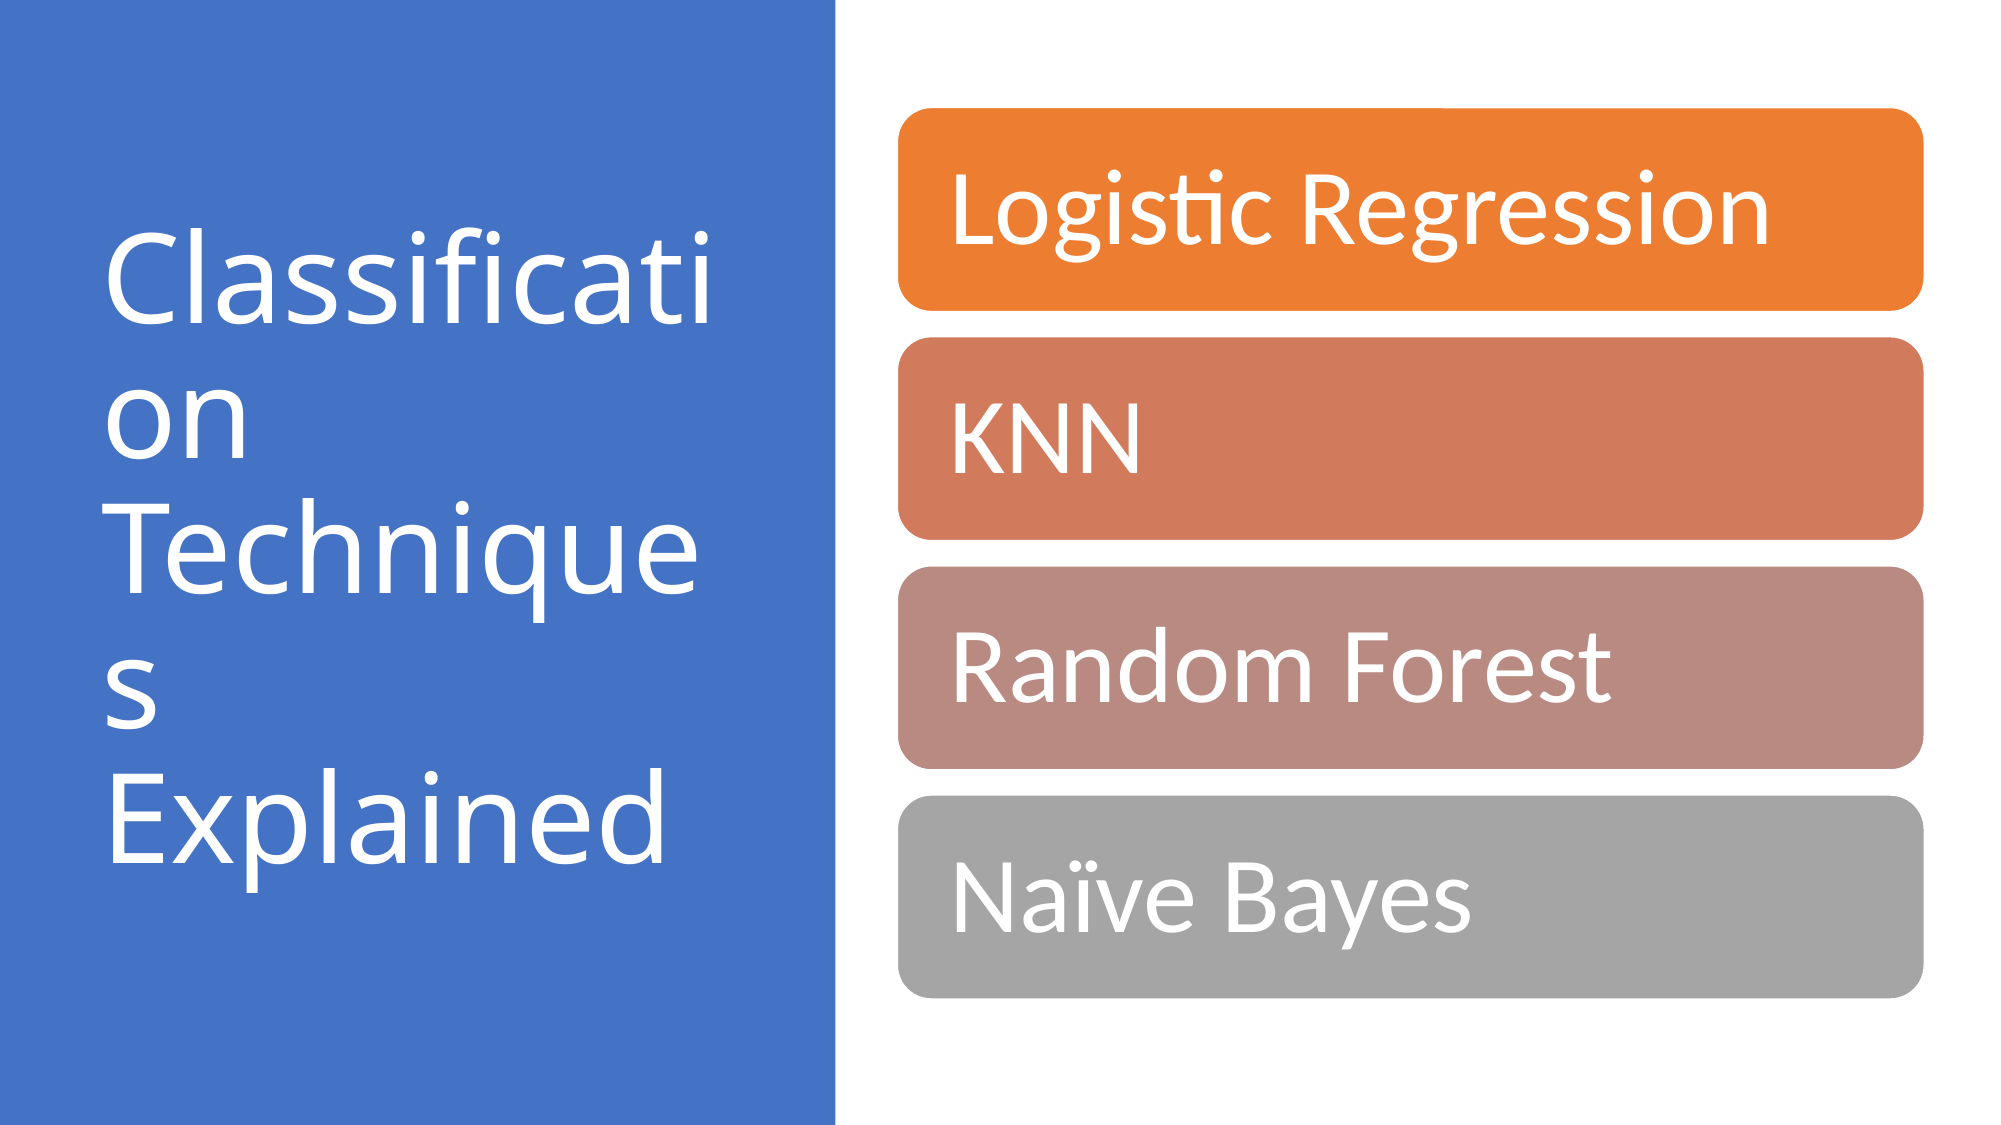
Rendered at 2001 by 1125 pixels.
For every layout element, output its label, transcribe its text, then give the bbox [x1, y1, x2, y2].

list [897, 101, 1925, 1005]
text_box [0, 0, 836, 1125]
title Classification Techniques Explained [86, 101, 776, 1005]
